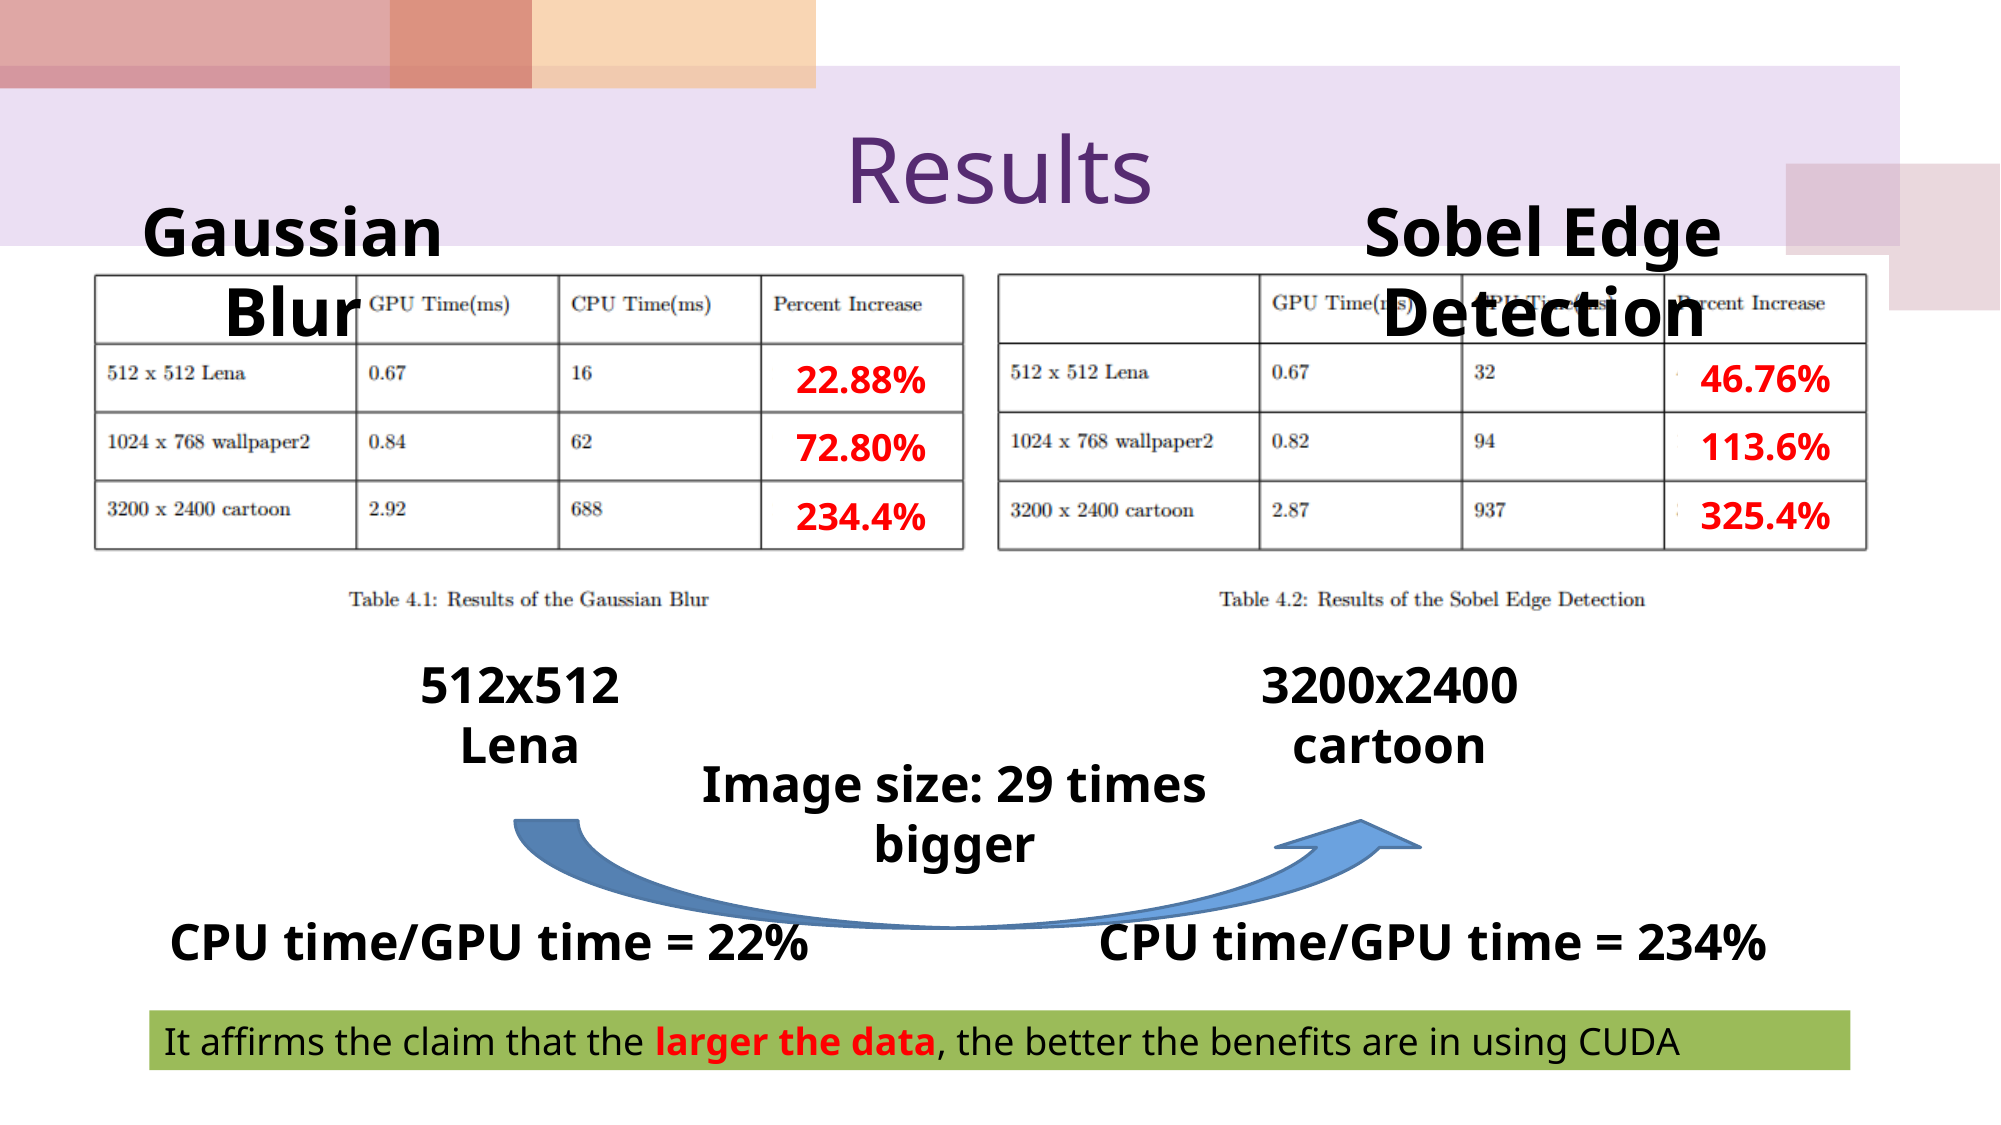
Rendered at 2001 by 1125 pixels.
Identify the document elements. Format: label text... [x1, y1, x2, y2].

text_box 512x512 Lena [347, 646, 694, 781]
picture [84, 260, 975, 637]
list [979, 255, 1890, 622]
text_box It affirms the claim that the larger the data, the better the benefits are in using CUDA [149, 1010, 1851, 1071]
text_box [513, 818, 726, 902]
text_box CPU time/GPU time = 22% [47, 902, 933, 978]
text_box Sobel Edge Detection [1217, 181, 1871, 252]
title Results [99, 88, 1900, 246]
text_box Gaussian Blur [57, 181, 530, 357]
text_box Image size: 29 times bigger [633, 744, 1277, 880]
text_box [933, 819, 1423, 930]
text_box 3200x2400 cartoon [1157, 645, 1623, 781]
text_box CPU time/GPU time = 234% [990, 902, 1877, 978]
